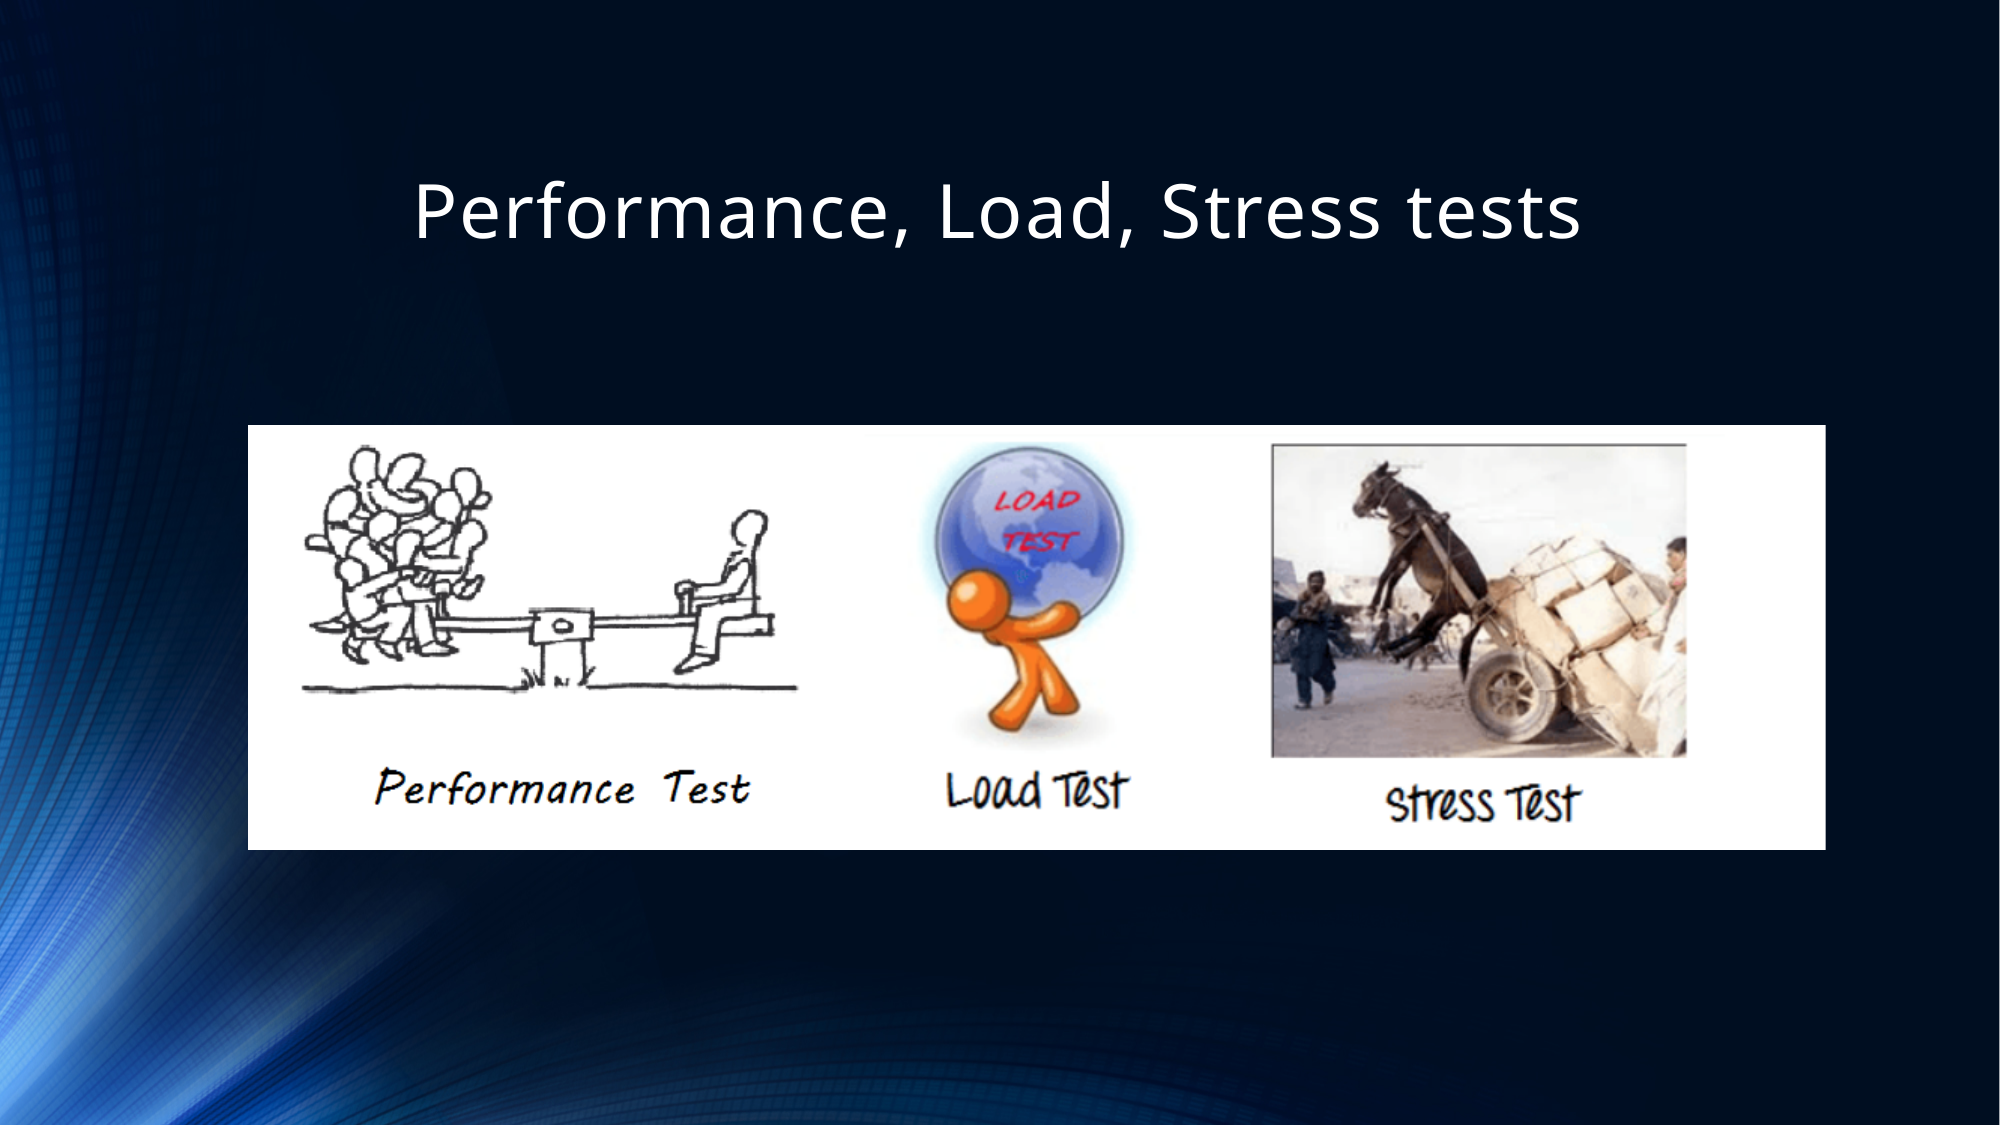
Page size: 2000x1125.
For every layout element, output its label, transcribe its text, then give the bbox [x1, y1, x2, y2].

title Performance, Load, Stress tests [248, 37, 1749, 263]
picture [0, 0, 2000, 1125]
